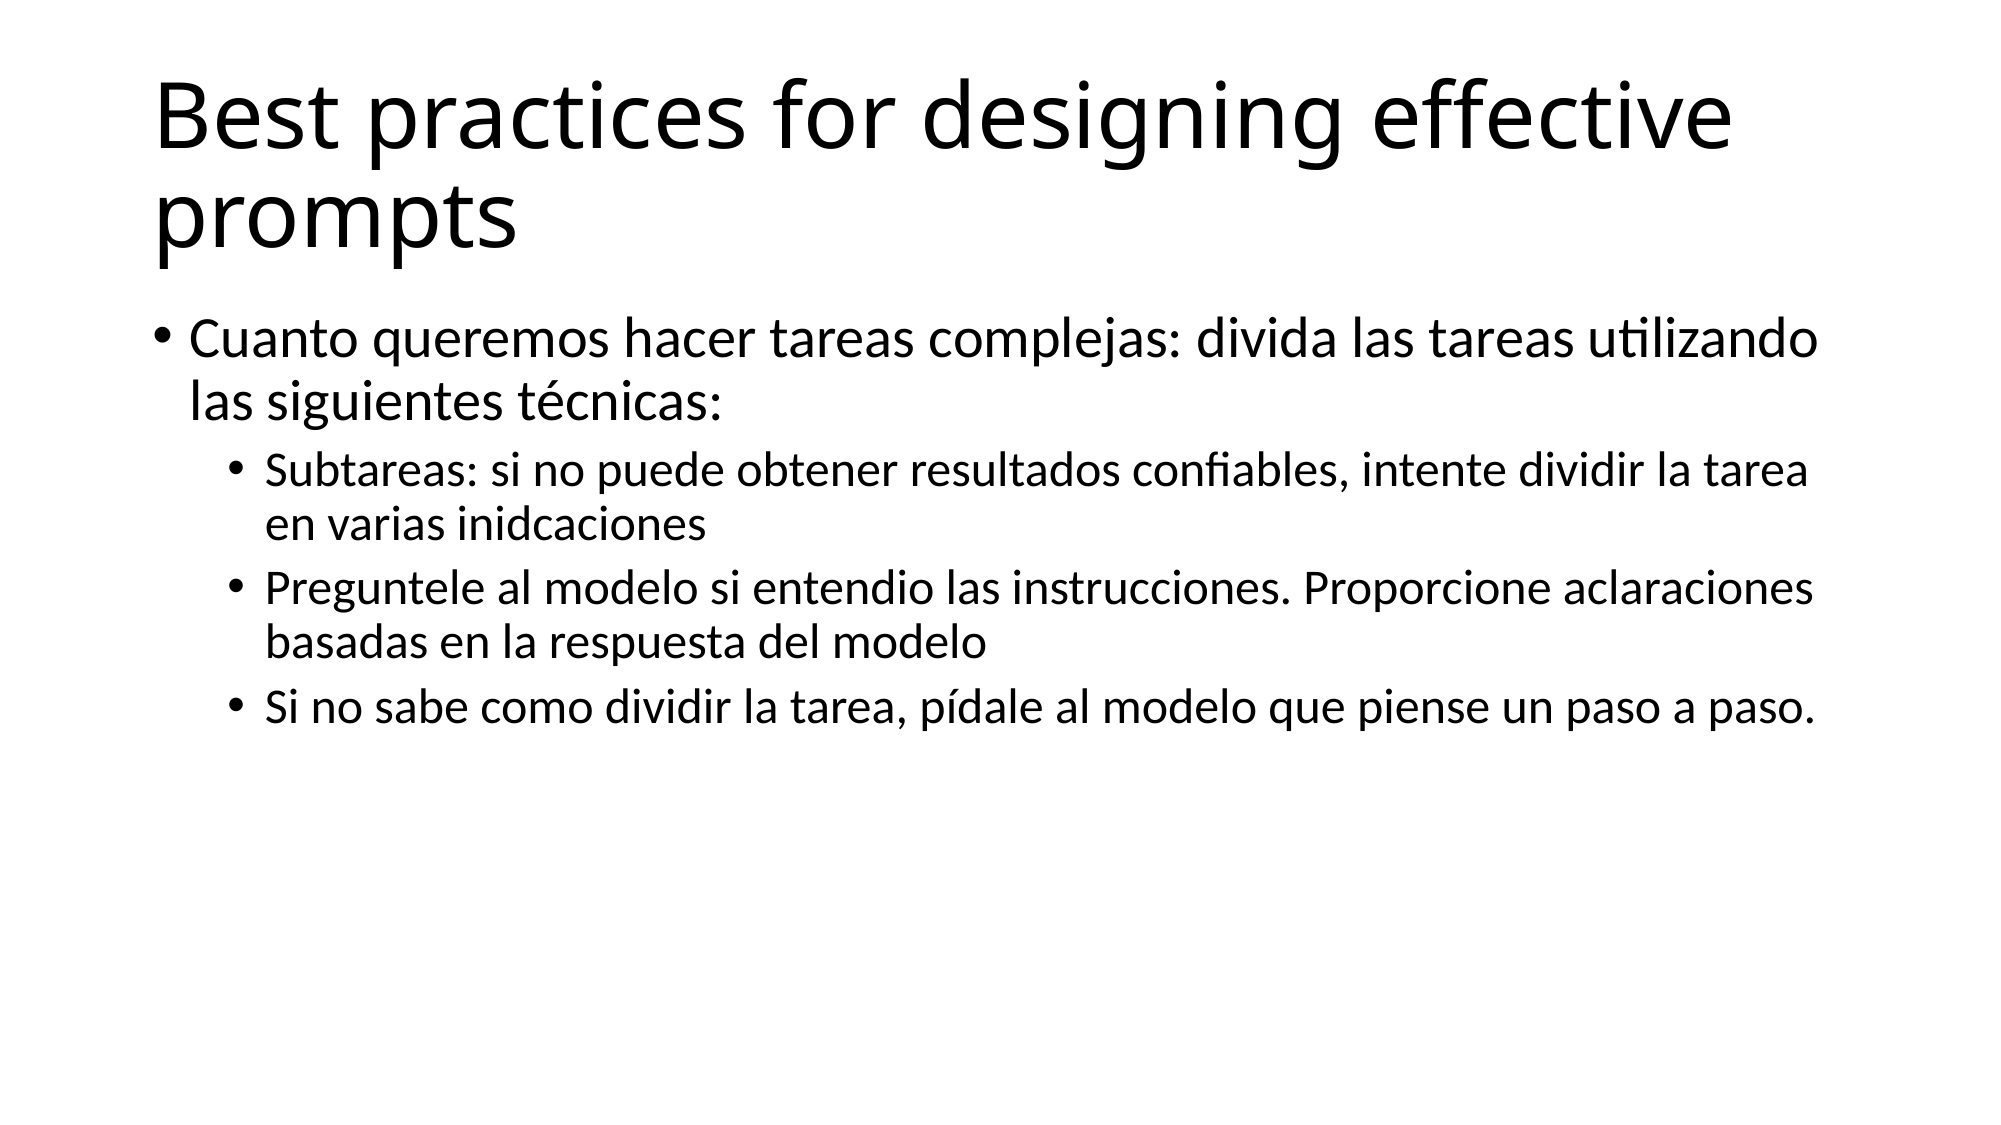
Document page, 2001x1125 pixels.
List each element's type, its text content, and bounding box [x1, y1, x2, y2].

title Best practices for designing effective prompts [137, 59, 1863, 278]
list Cuanto queremos hacer tareas complejas: divida las tareas utilizando las siguientes técnicas: Subtareas: si no puede obtener resultados confiables, intente dividir la tarea en varias inidcaciones Preguntele al modelo si entendio las instrucciones. Proporcione aclaraciones basadas en la respuesta del modelo Si no sabe como dividir la tarea, pídale al modelo que piense un paso a paso. [137, 299, 1863, 1014]
